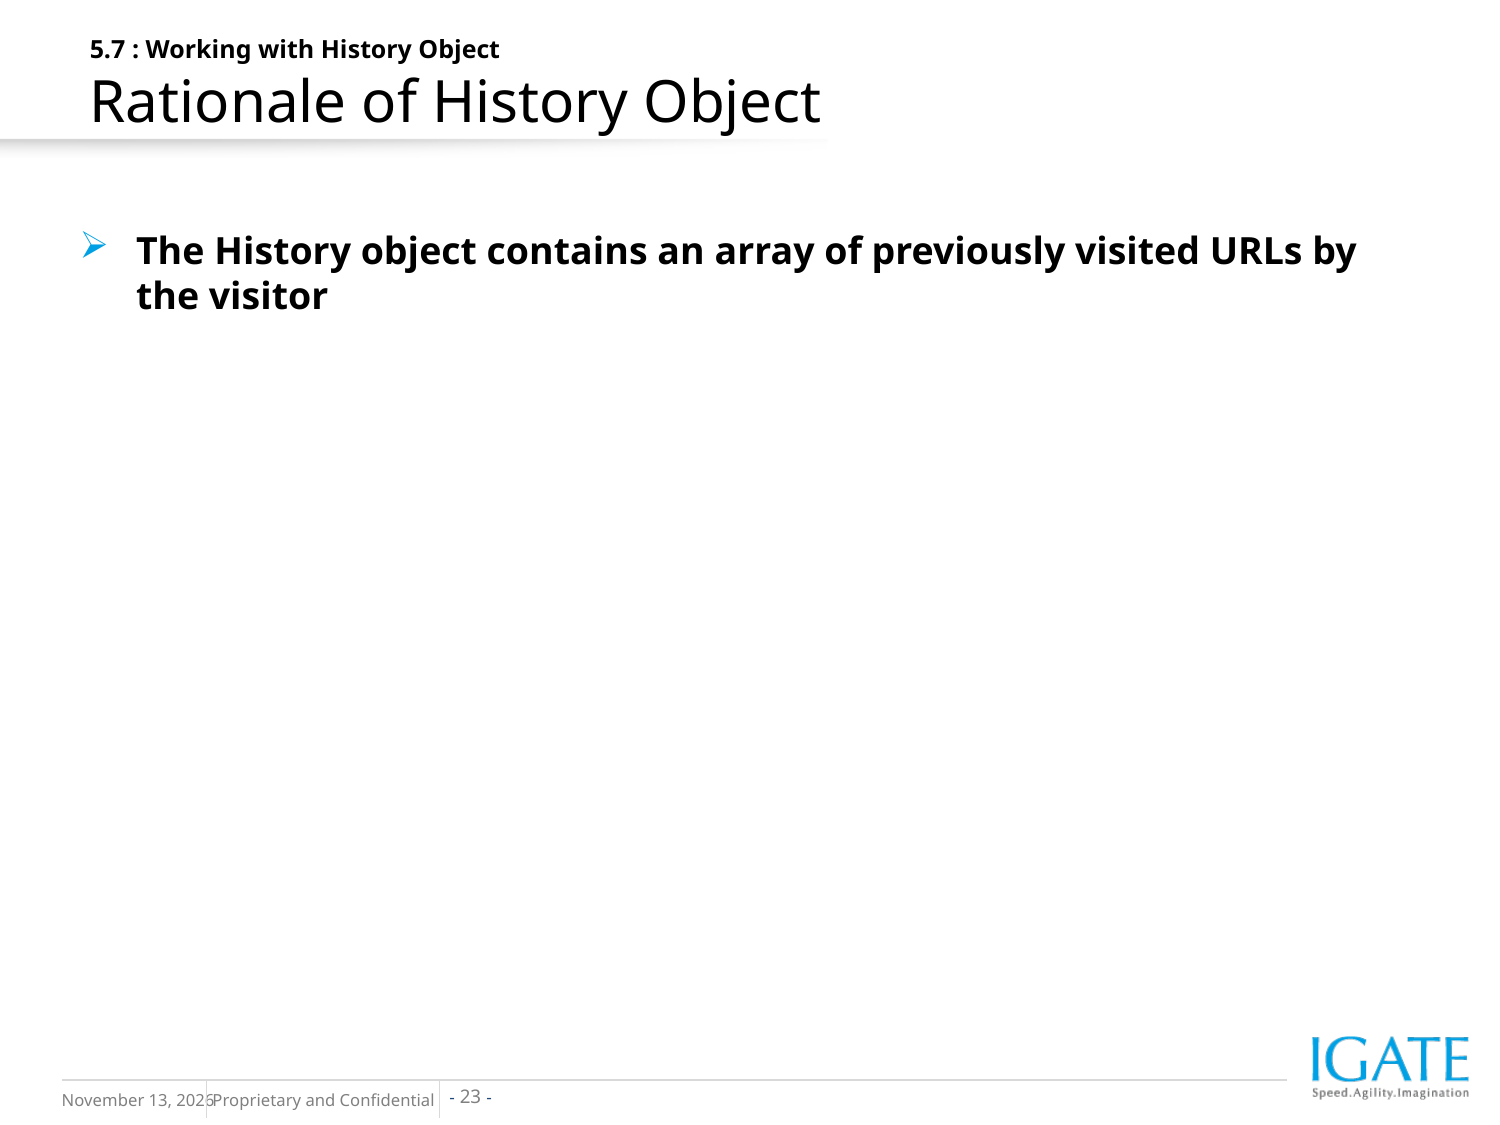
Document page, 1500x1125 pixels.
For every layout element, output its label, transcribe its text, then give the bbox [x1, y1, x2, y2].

picture [0, 112, 919, 174]
list The History object contains an array of previously visited URLs by the visitor [64, 219, 1415, 963]
title 5.7 : Working with History Object Rationale of History Object [75, 24, 1425, 143]
picture [1304, 1028, 1475, 1105]
